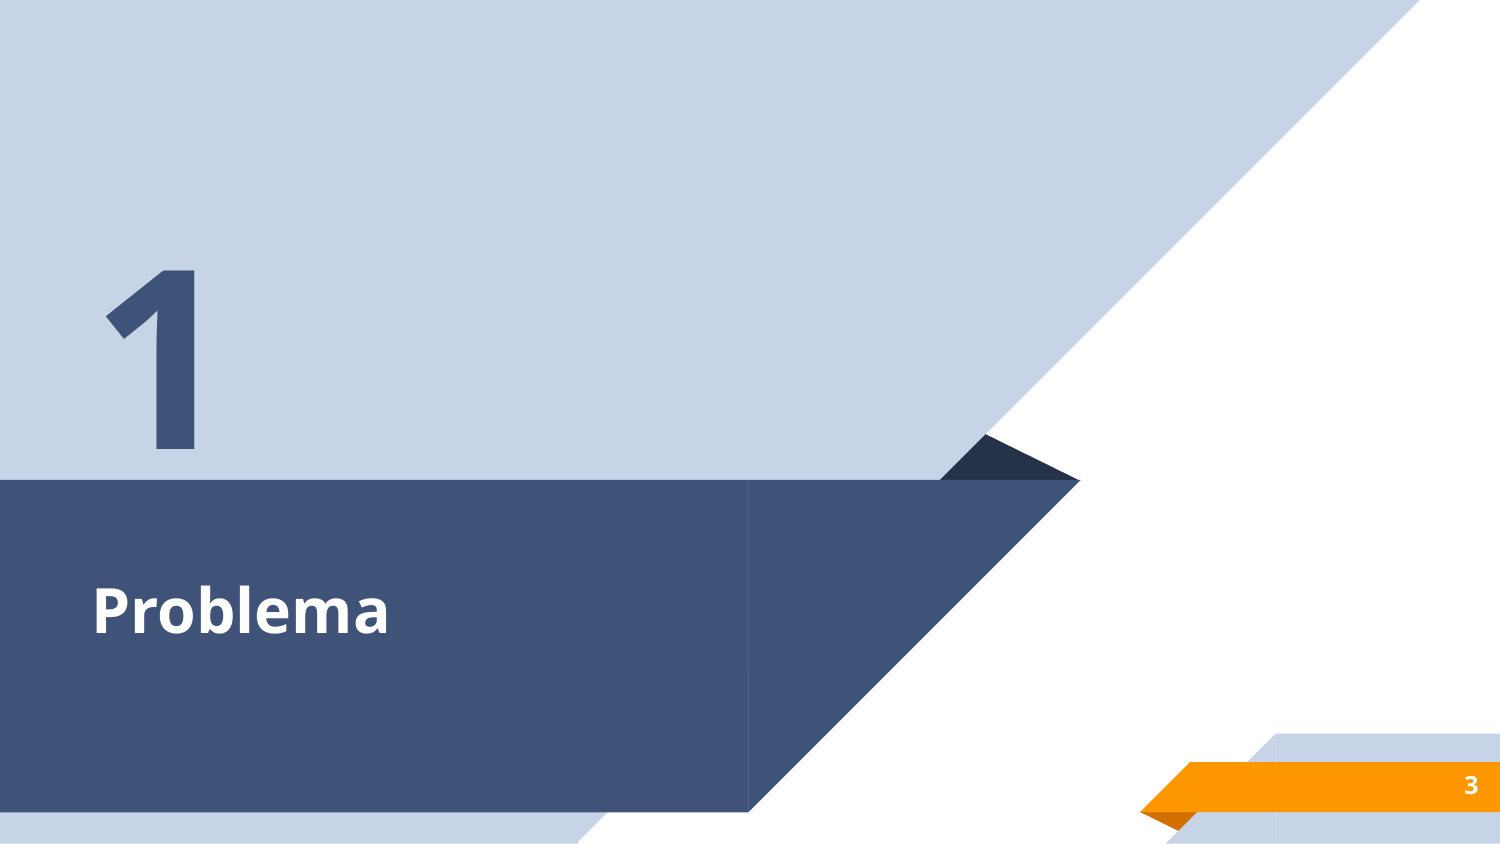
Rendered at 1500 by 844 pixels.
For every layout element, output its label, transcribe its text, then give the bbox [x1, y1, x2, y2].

text_box 1 [76, 0, 434, 515]
slide_number 3 [1249, 760, 1494, 813]
title Problema [76, 470, 748, 662]
